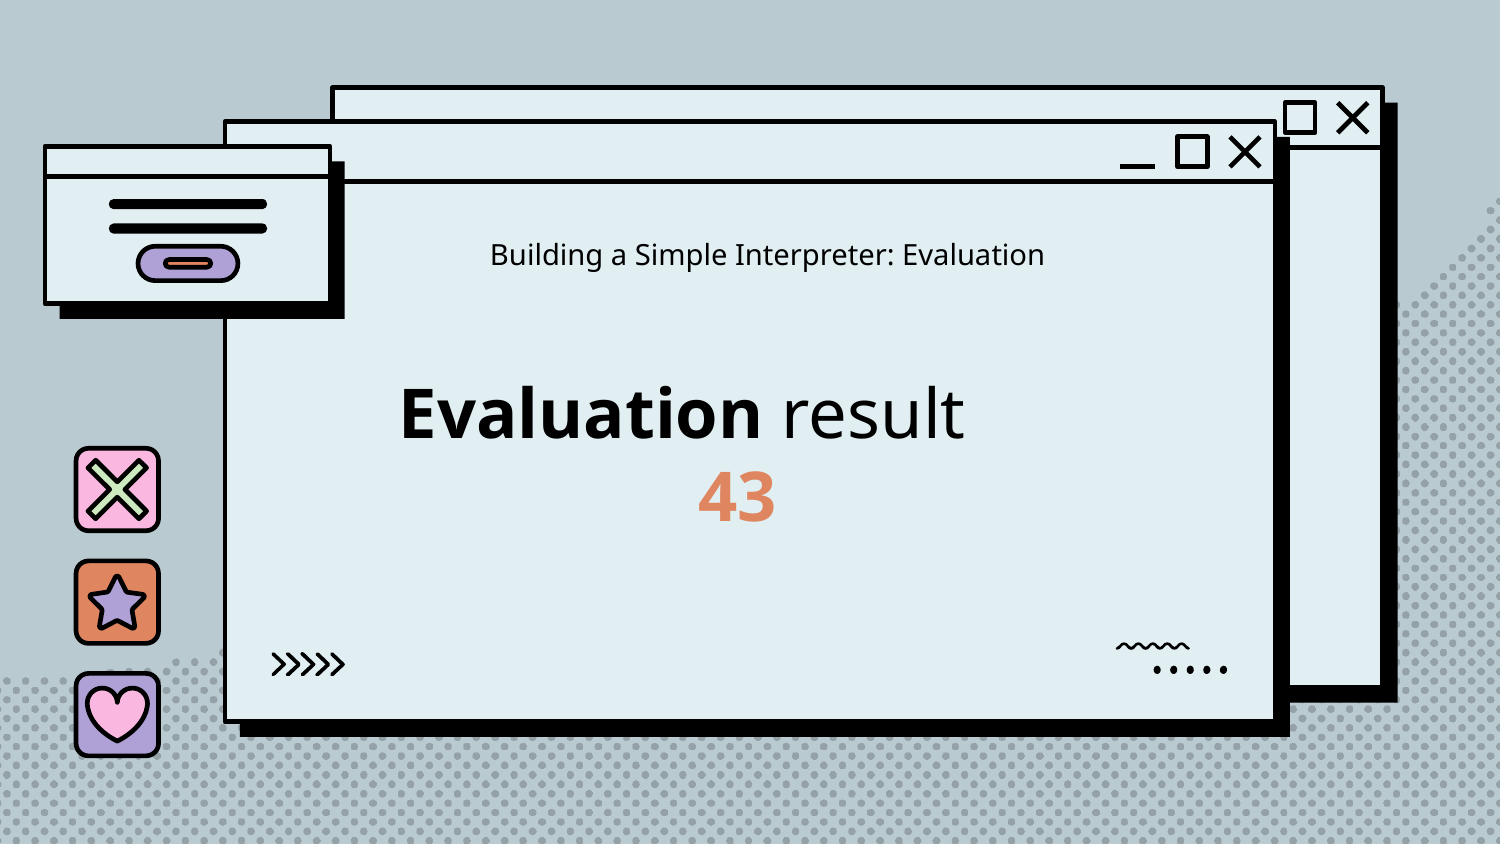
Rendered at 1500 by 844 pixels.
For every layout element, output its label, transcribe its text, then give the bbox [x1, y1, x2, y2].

text_box [1170, 665, 1178, 674]
text_box [1115, 642, 1190, 650]
text_box [1186, 665, 1194, 674]
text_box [66, 438, 169, 541]
text_box [1153, 665, 1161, 674]
text_box Building a Simple Interpreter: Evaluation [350, 221, 1191, 287]
text_box [271, 652, 287, 676]
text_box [75, 673, 159, 757]
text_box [44, 145, 345, 319]
text_box [330, 652, 345, 676]
text_box [300, 652, 316, 676]
title Evaluation result 43 [383, 348, 1165, 639]
text_box [1203, 665, 1211, 674]
text_box [315, 652, 330, 676]
text_box [285, 652, 301, 676]
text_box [75, 560, 159, 644]
text_box [1219, 665, 1228, 674]
